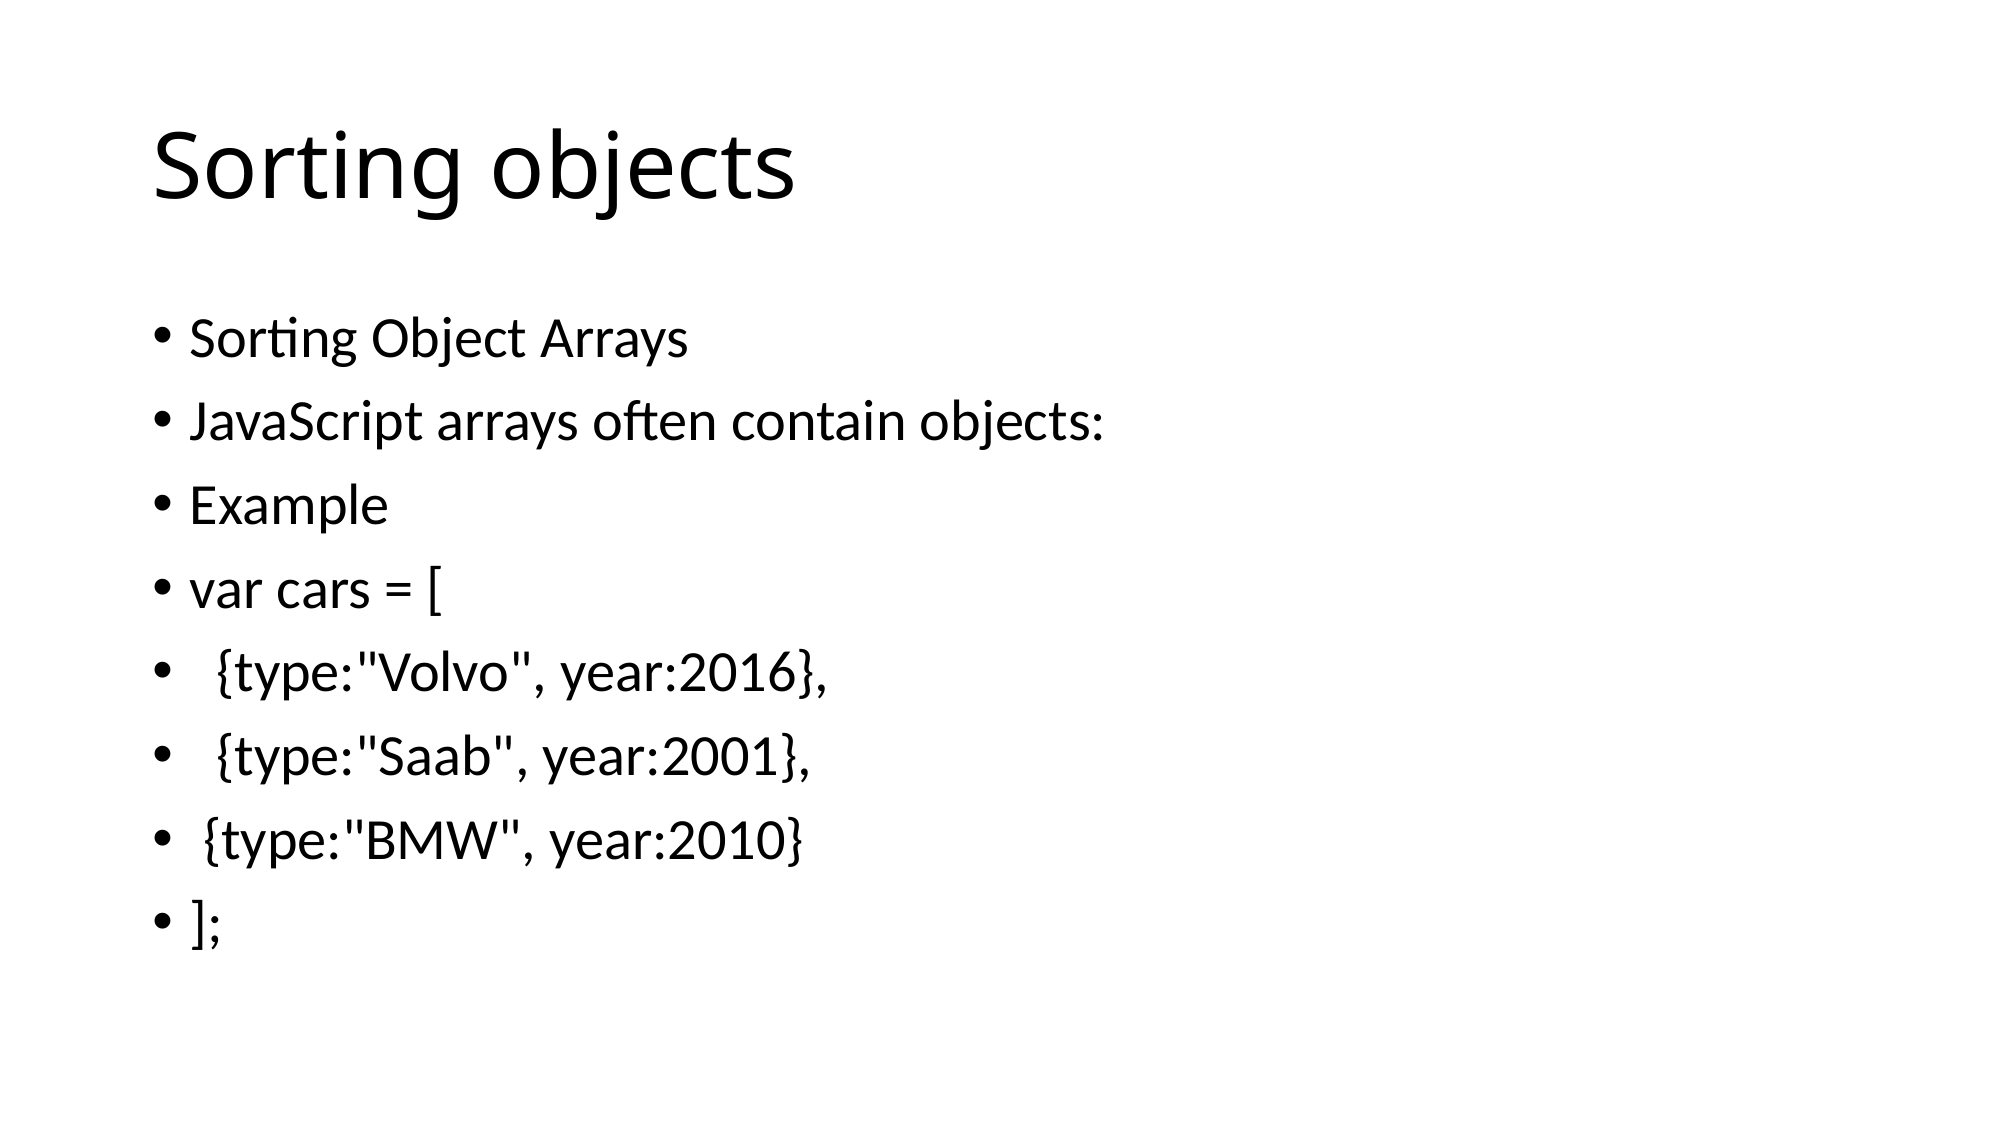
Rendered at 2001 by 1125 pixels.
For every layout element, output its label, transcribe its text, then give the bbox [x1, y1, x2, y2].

title Sorting objects [137, 59, 1863, 278]
list Sorting Object Arrays JavaScript arrays often contain objects: Example var cars = [ {type:"Volvo", year:2016}, {type:"Saab", year:2001}, {type:"BMW", year:2010} ]; [137, 299, 1863, 1014]
